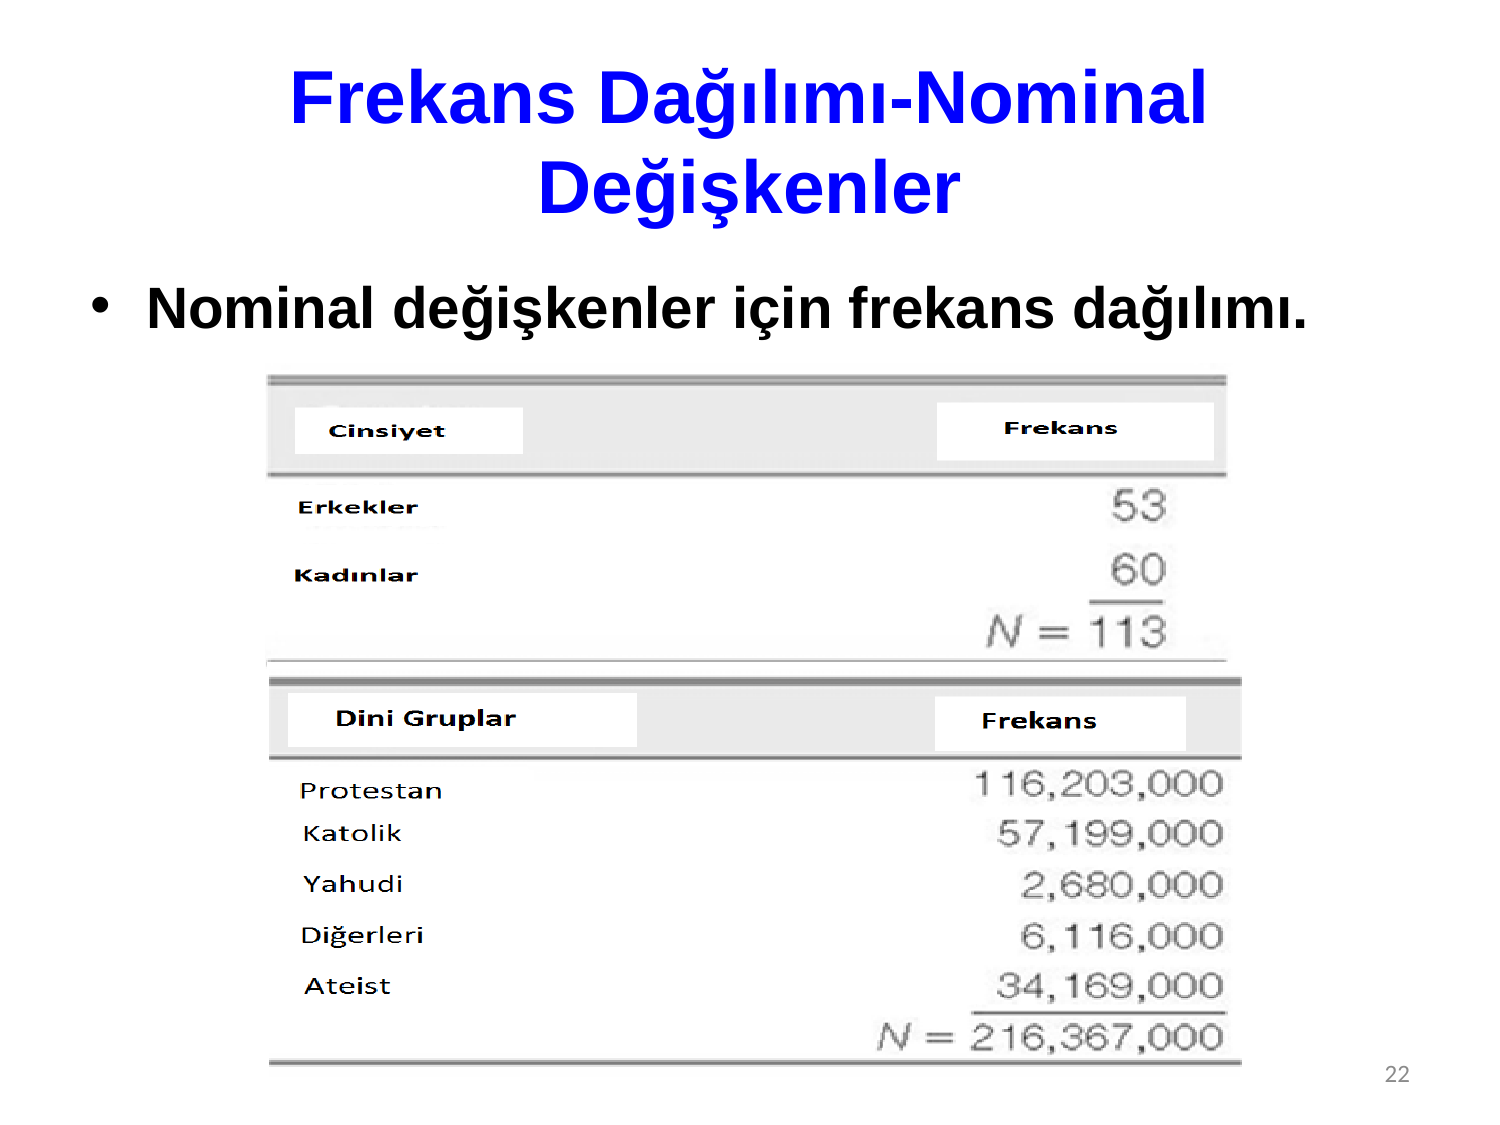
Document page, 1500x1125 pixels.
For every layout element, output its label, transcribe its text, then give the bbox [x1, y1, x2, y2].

title Frekans Dağılımı-Nominal Değişkenler [75, 45, 1425, 233]
slide_number 22 [1074, 1042, 1425, 1103]
list Nominal değişkenler için frekans dağılımı. [75, 262, 1425, 1005]
picture [261, 361, 1245, 1079]
